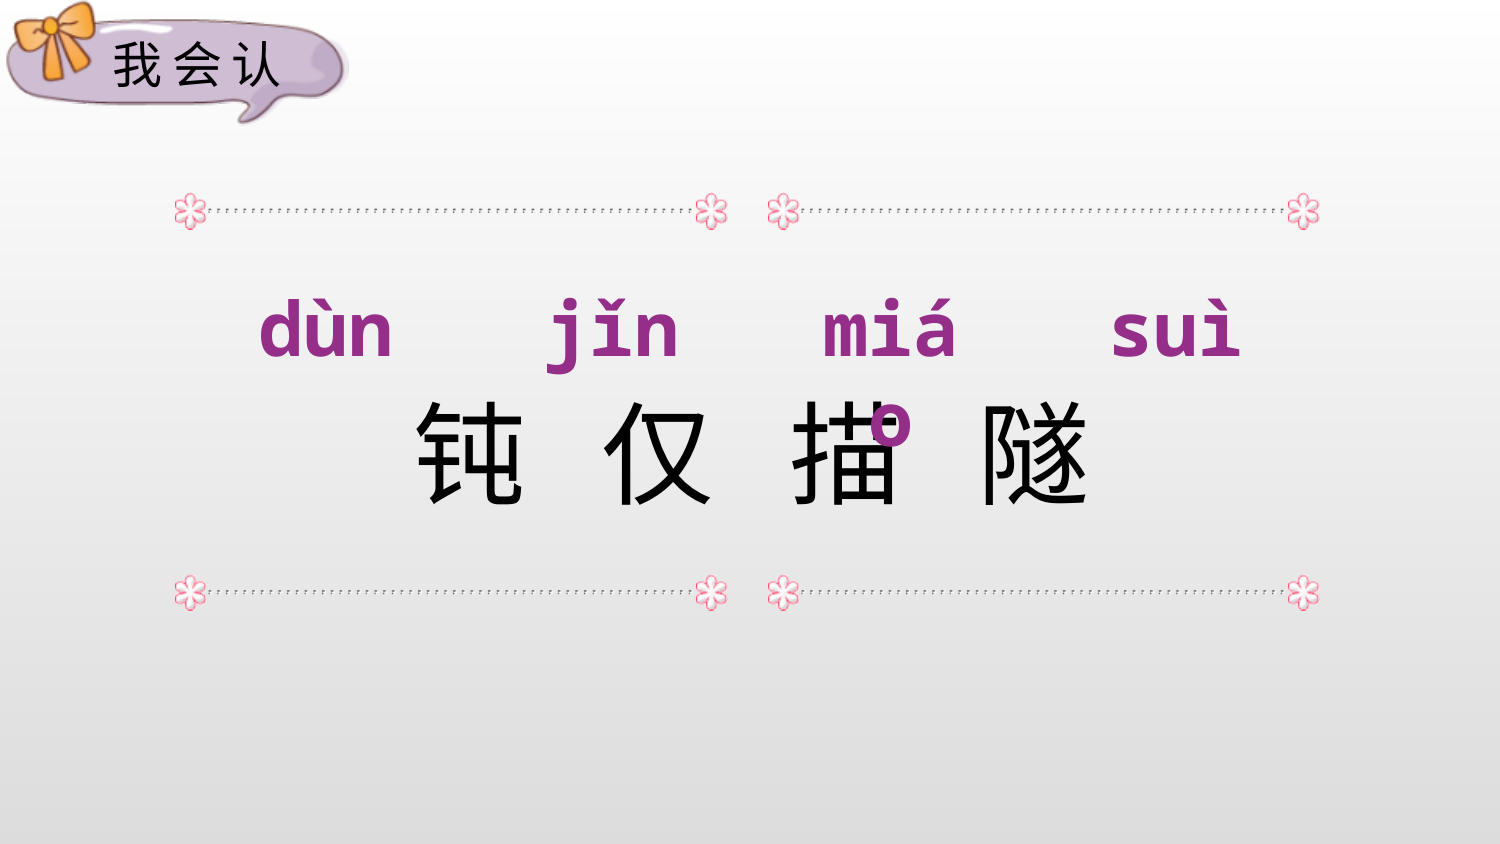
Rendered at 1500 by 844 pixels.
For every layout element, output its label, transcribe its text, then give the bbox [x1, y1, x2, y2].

text_box 钝 仅 描 隧 [203, 378, 1301, 525]
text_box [175, 192, 1320, 229]
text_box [175, 574, 1320, 611]
text_box suì [1096, 275, 1256, 378]
text_box dùn [245, 275, 406, 377]
text_box jǐn [510, 275, 714, 377]
text_box miáo [799, 275, 983, 468]
picture [0, 0, 360, 129]
